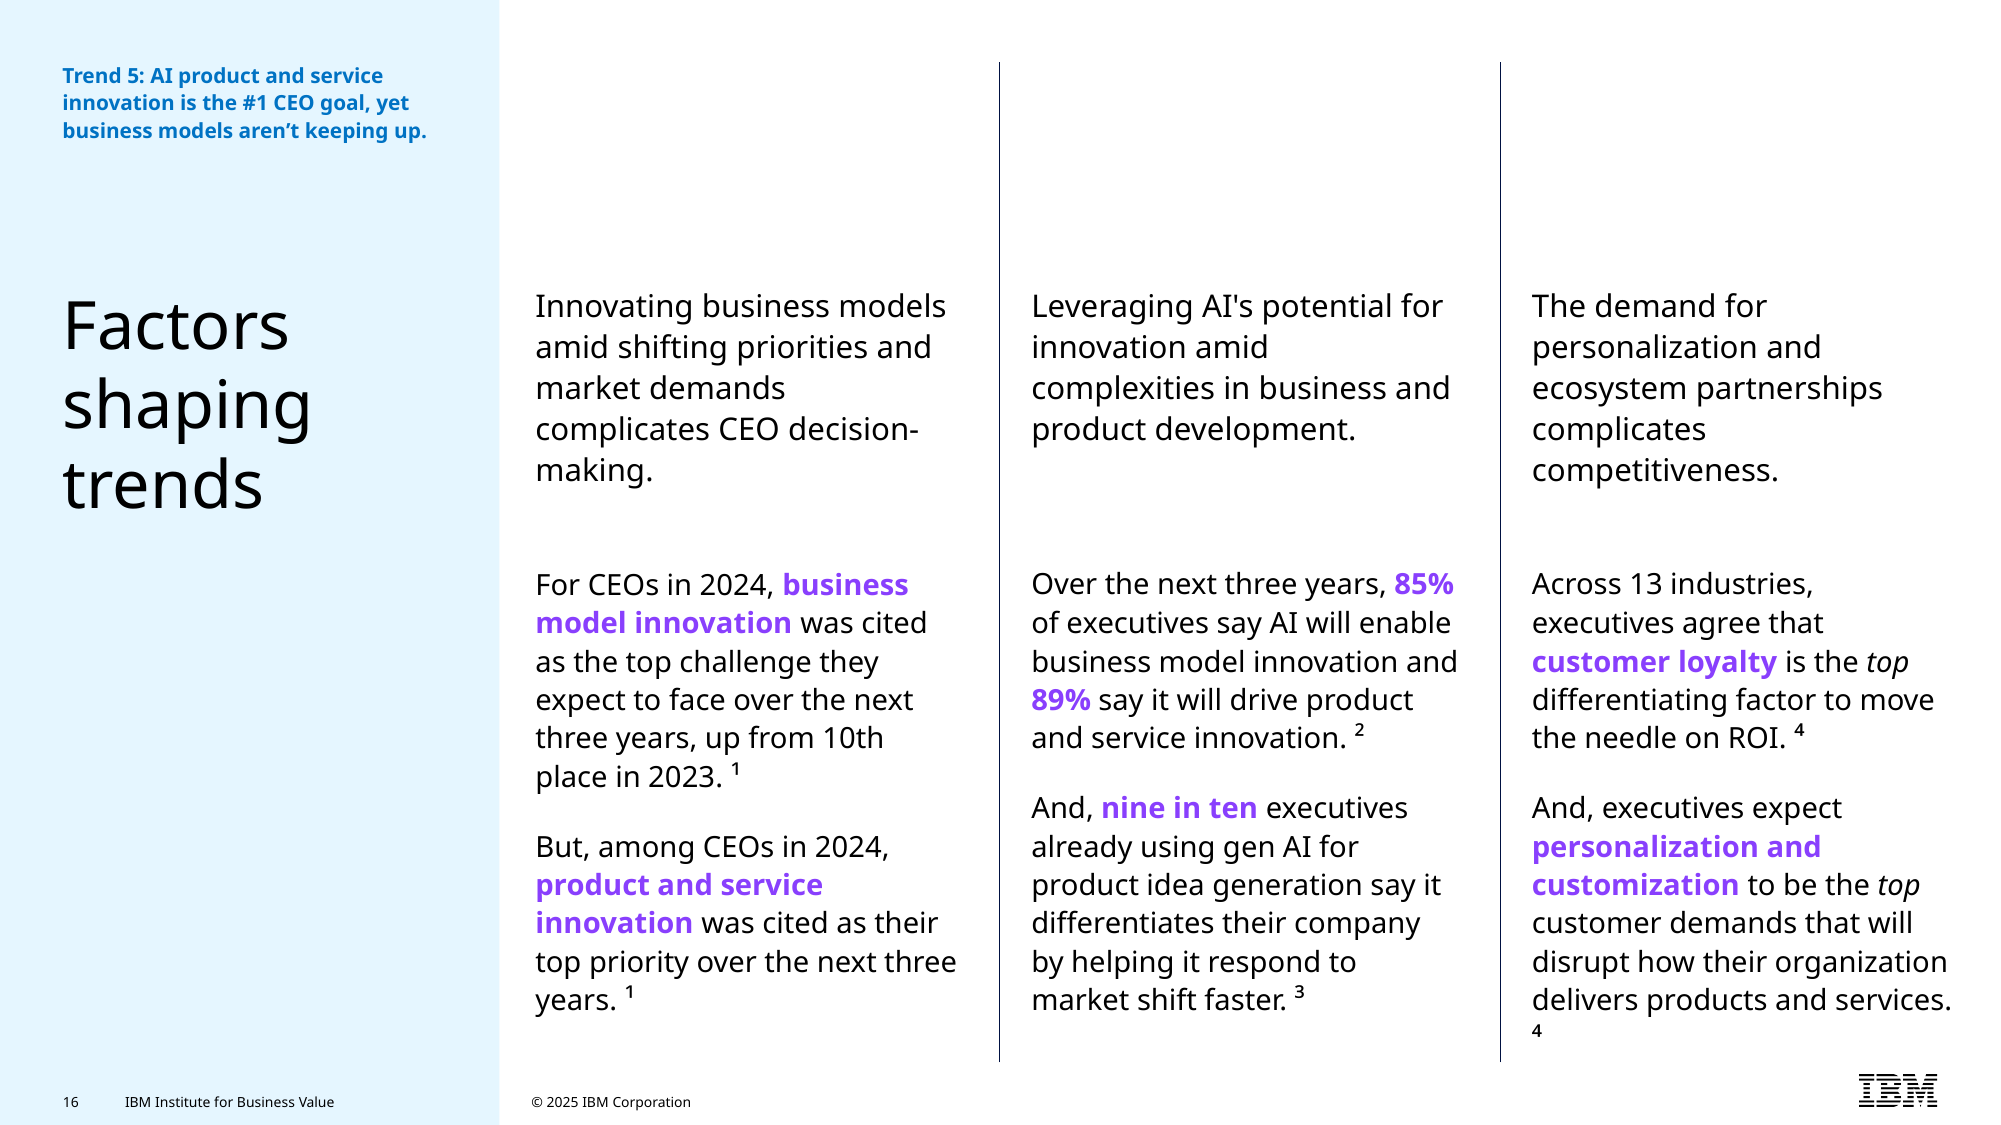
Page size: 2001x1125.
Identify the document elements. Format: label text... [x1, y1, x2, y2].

text_box For CEOs in 2024, business model innovation was cited as the top challenge they expect to face over the next three years, up from 10th place in 2023. ¹ But, among CEOs in 2024, product and service innovation was cited as their top priority over the next three years. ¹ [535, 562, 965, 1057]
text_box Trend 5: AI product and service innovation is the #1 CEO goal, yet business models aren’t keeping up. [62, 59, 429, 201]
text_box The demand for personalization and ecosystem partnerships complicates competitiveness. [1531, 282, 1961, 417]
picture [1859, 1074, 1938, 1107]
text_box Across 13 industries, executives agree that customer loyalty is the top differentiating factor to move the needle on ROI. ⁴ And, executives expect personalization and customization to be the top customer demands that will disrupt how their organization delivers products and services. ⁴ [1531, 562, 1961, 1041]
text_box Leveraging AI's potential for innovation amid complexities in business and product development. [1031, 282, 1460, 417]
text_box Over the next three years, 85% of executives say AI will enable business model innovation and 89% say it will drive product and service innovation. ² And, nine in ten executives already using gen AI for product idea generation say it differentiates their company by helping it respond to market shift faster. ³ [1031, 562, 1460, 1093]
text_box Innovating business models amid shifting priorities and market demands complicates CEO decision-making. [535, 282, 965, 417]
title Factors shaping trends [62, 282, 469, 813]
